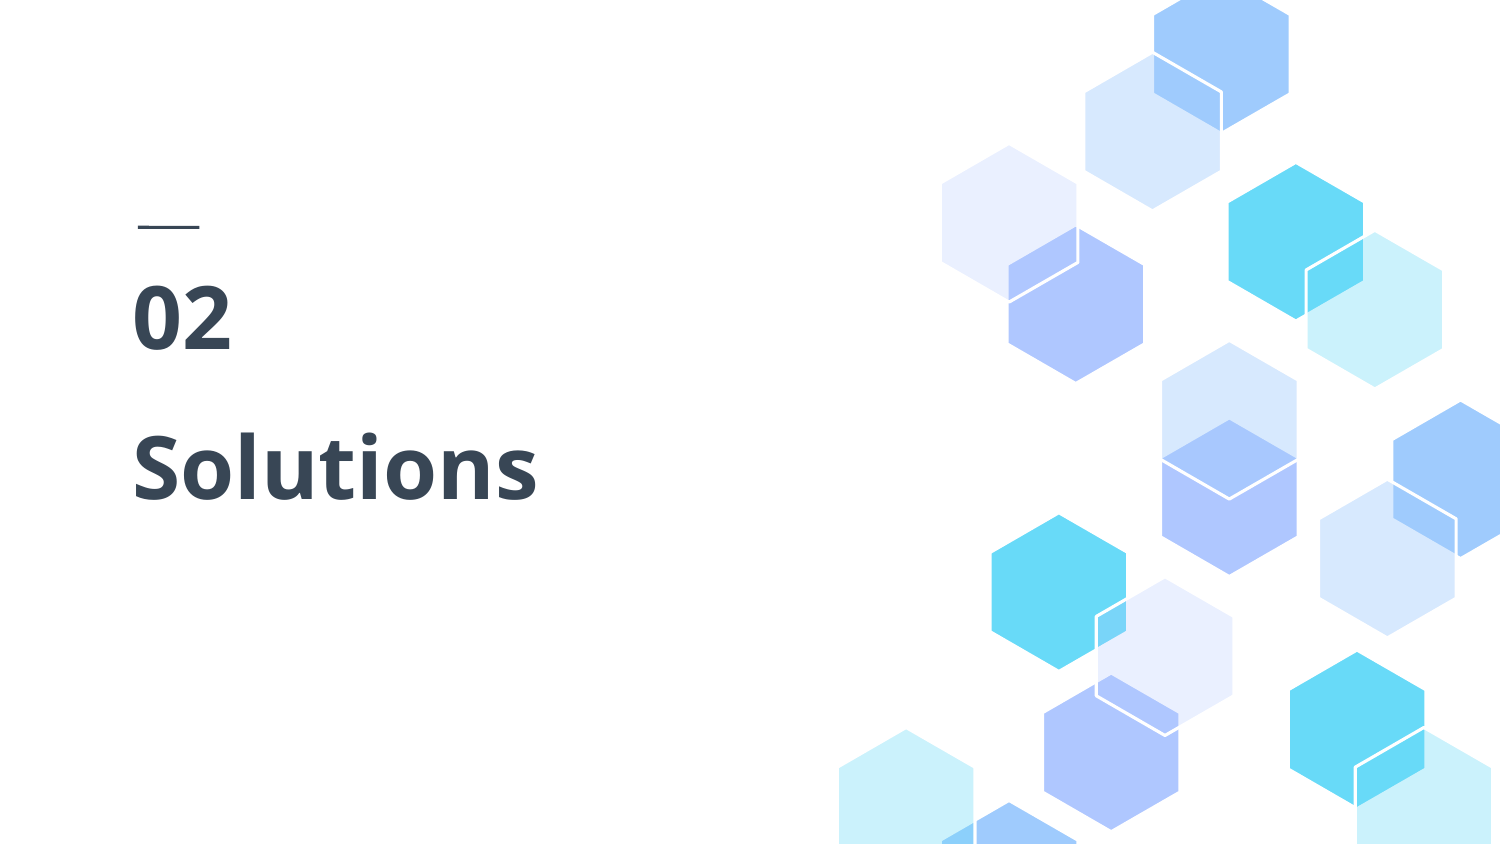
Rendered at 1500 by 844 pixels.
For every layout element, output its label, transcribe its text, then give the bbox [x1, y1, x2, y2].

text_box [837, 0, 1500, 844]
title 02 [117, 240, 325, 391]
title Solutions [117, 390, 830, 541]
